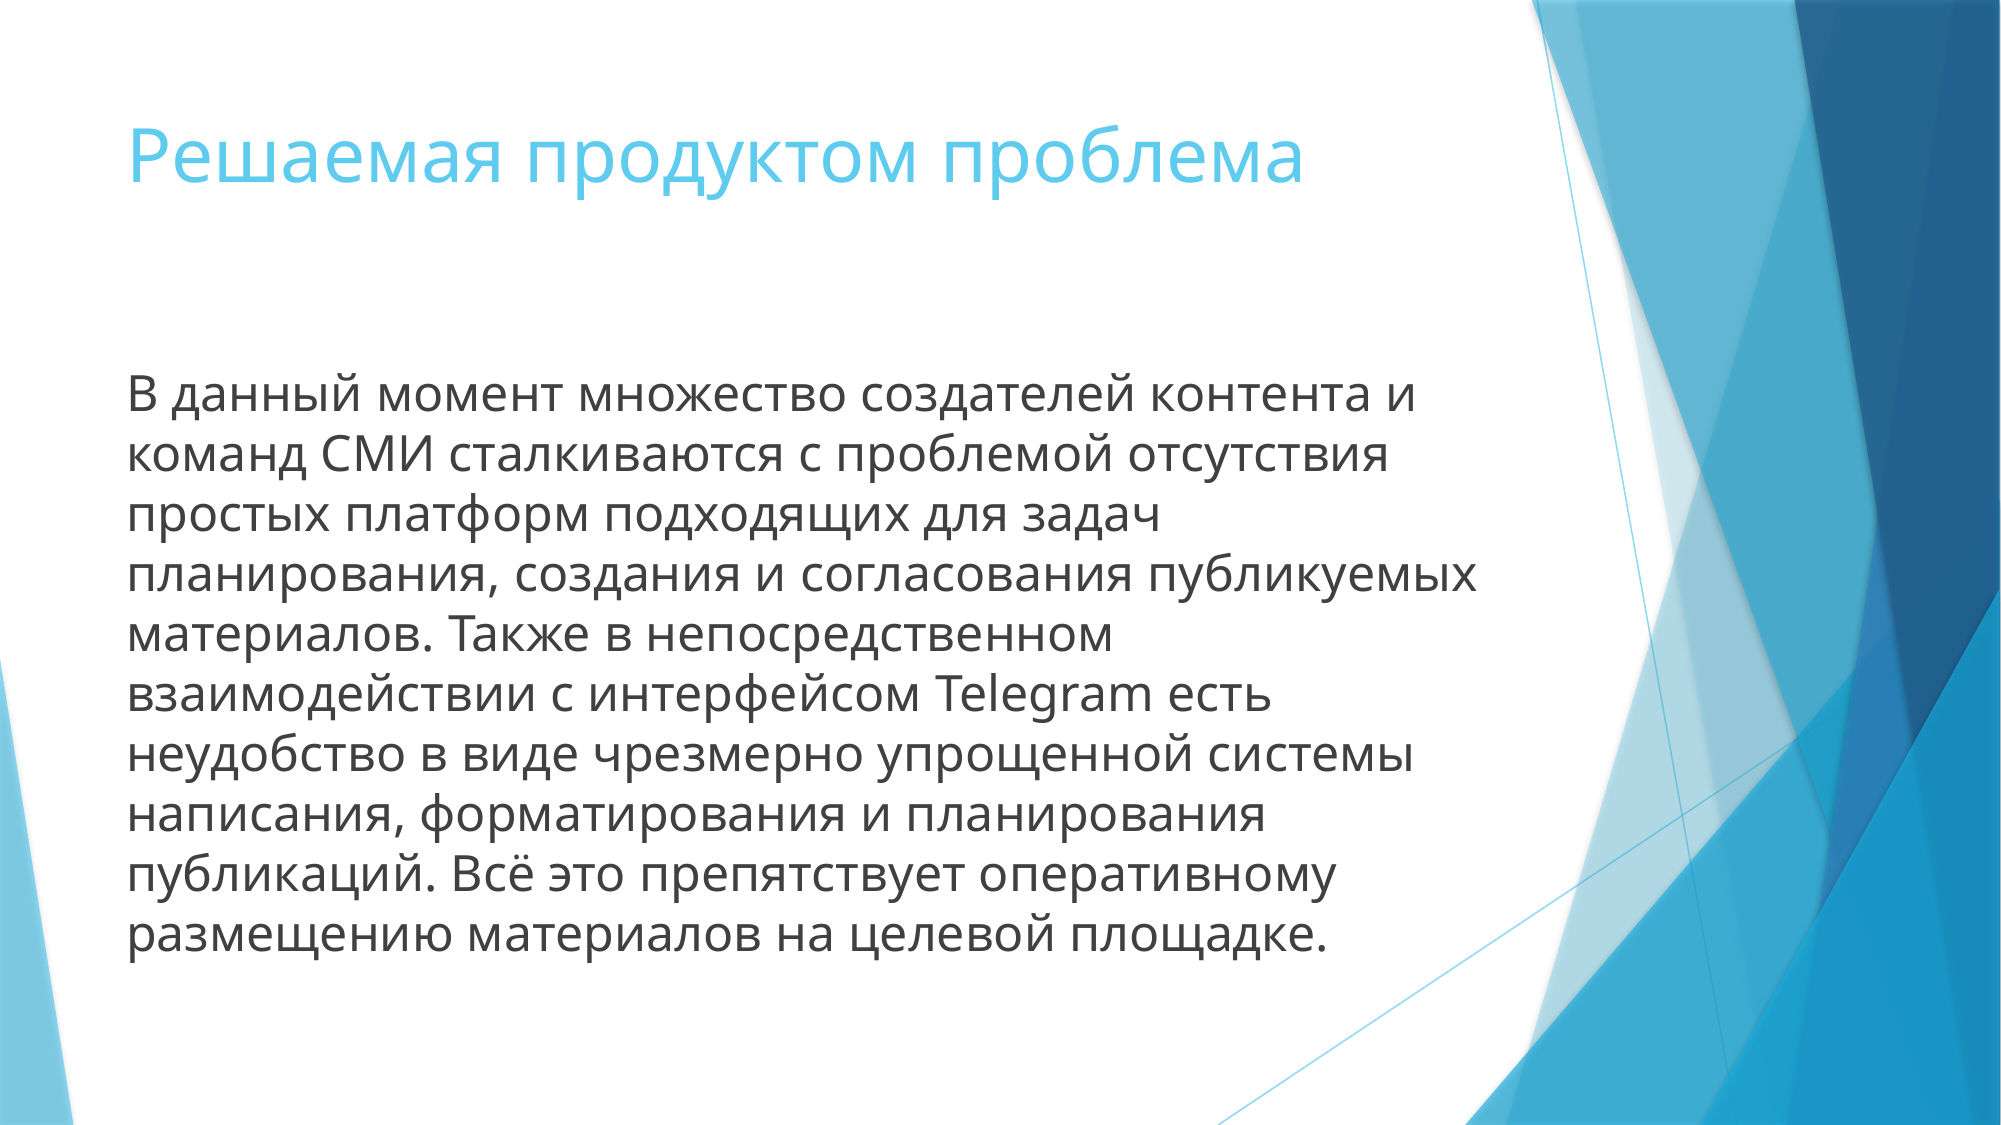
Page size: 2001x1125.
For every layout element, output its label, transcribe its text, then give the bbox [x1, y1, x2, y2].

list В данный момент множество создателей контента и команд СМИ сталкиваются с проблемой отсутствия простых платформ подходящих для задач планирования, создания и согласования публикуемых материалов. Также в непосредственном взаимодействии с интерфейсом Telegram есть неудобство в виде чрезмерно упрощенной системы написания, форматирования и планирования публикаций. Всё это препятствует оперативному размещению материалов на целевой площадке. [111, 354, 1522, 992]
title Решаемая продуктом проблема [111, 99, 1522, 317]
